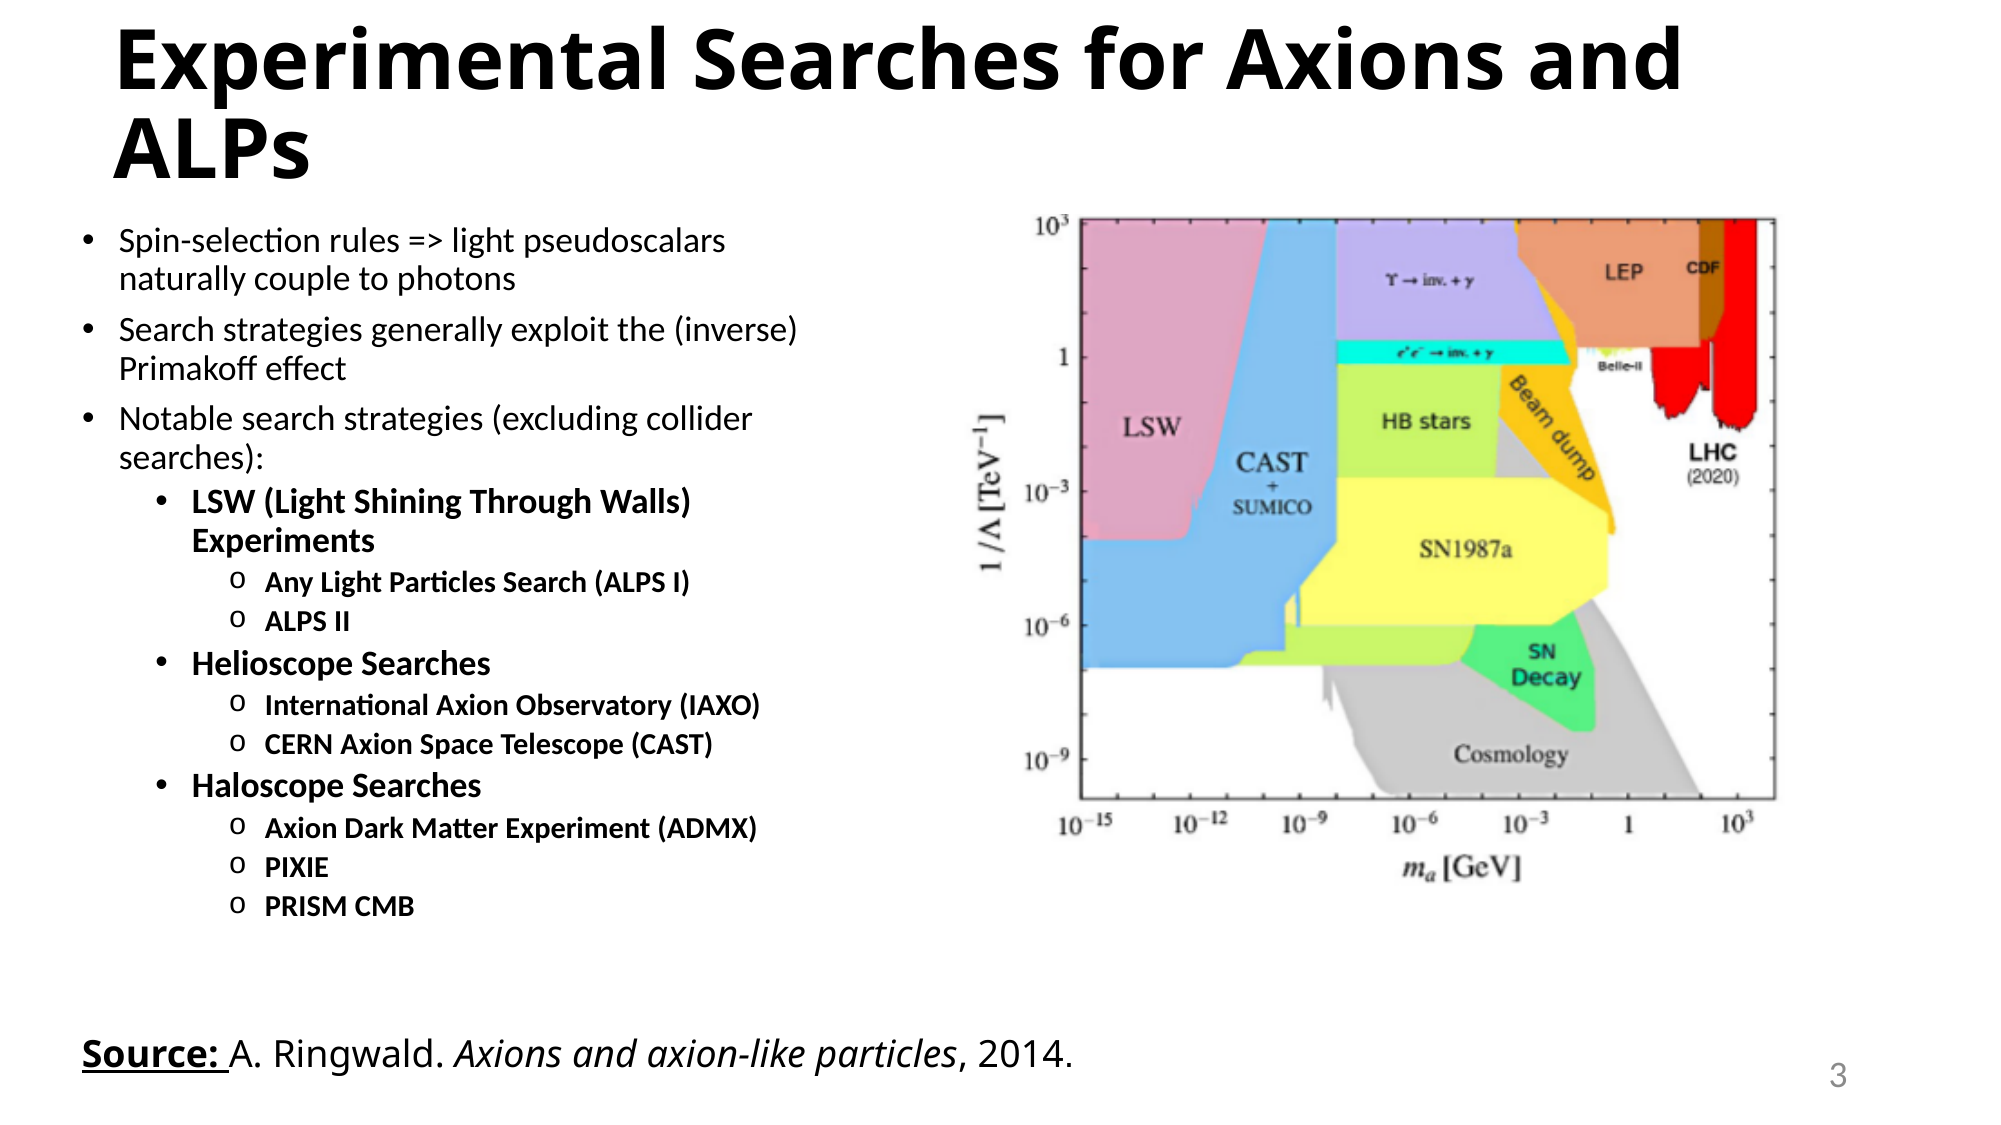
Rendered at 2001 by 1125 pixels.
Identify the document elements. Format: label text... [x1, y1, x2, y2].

title Experimental Searches for Axions and ALPs [98, 0, 1824, 215]
slide_number 3 [1412, 1042, 1863, 1103]
picture [906, 214, 1902, 896]
list Spin-selection rules => light pseudoscalars naturally couple to photons Search strategies generally exploit the (inverse) Primakoff effect Notable search strategies (excluding collider searches): LSW (Light Shining Through Walls) Experiments Any Light Particles Search (ALPS I) ALPS II Helioscope Searches International Axion Observatory (IAXO) CERN Axion Space Telescope (CAST) Haloscope Searches Axion Dark Matter Experiment (ADMX) PIXIE PRISM CMB [67, 214, 815, 952]
text_box Source: A. Ringwald. Axions and axion-like particles, 2014. [67, 1022, 2000, 1083]
